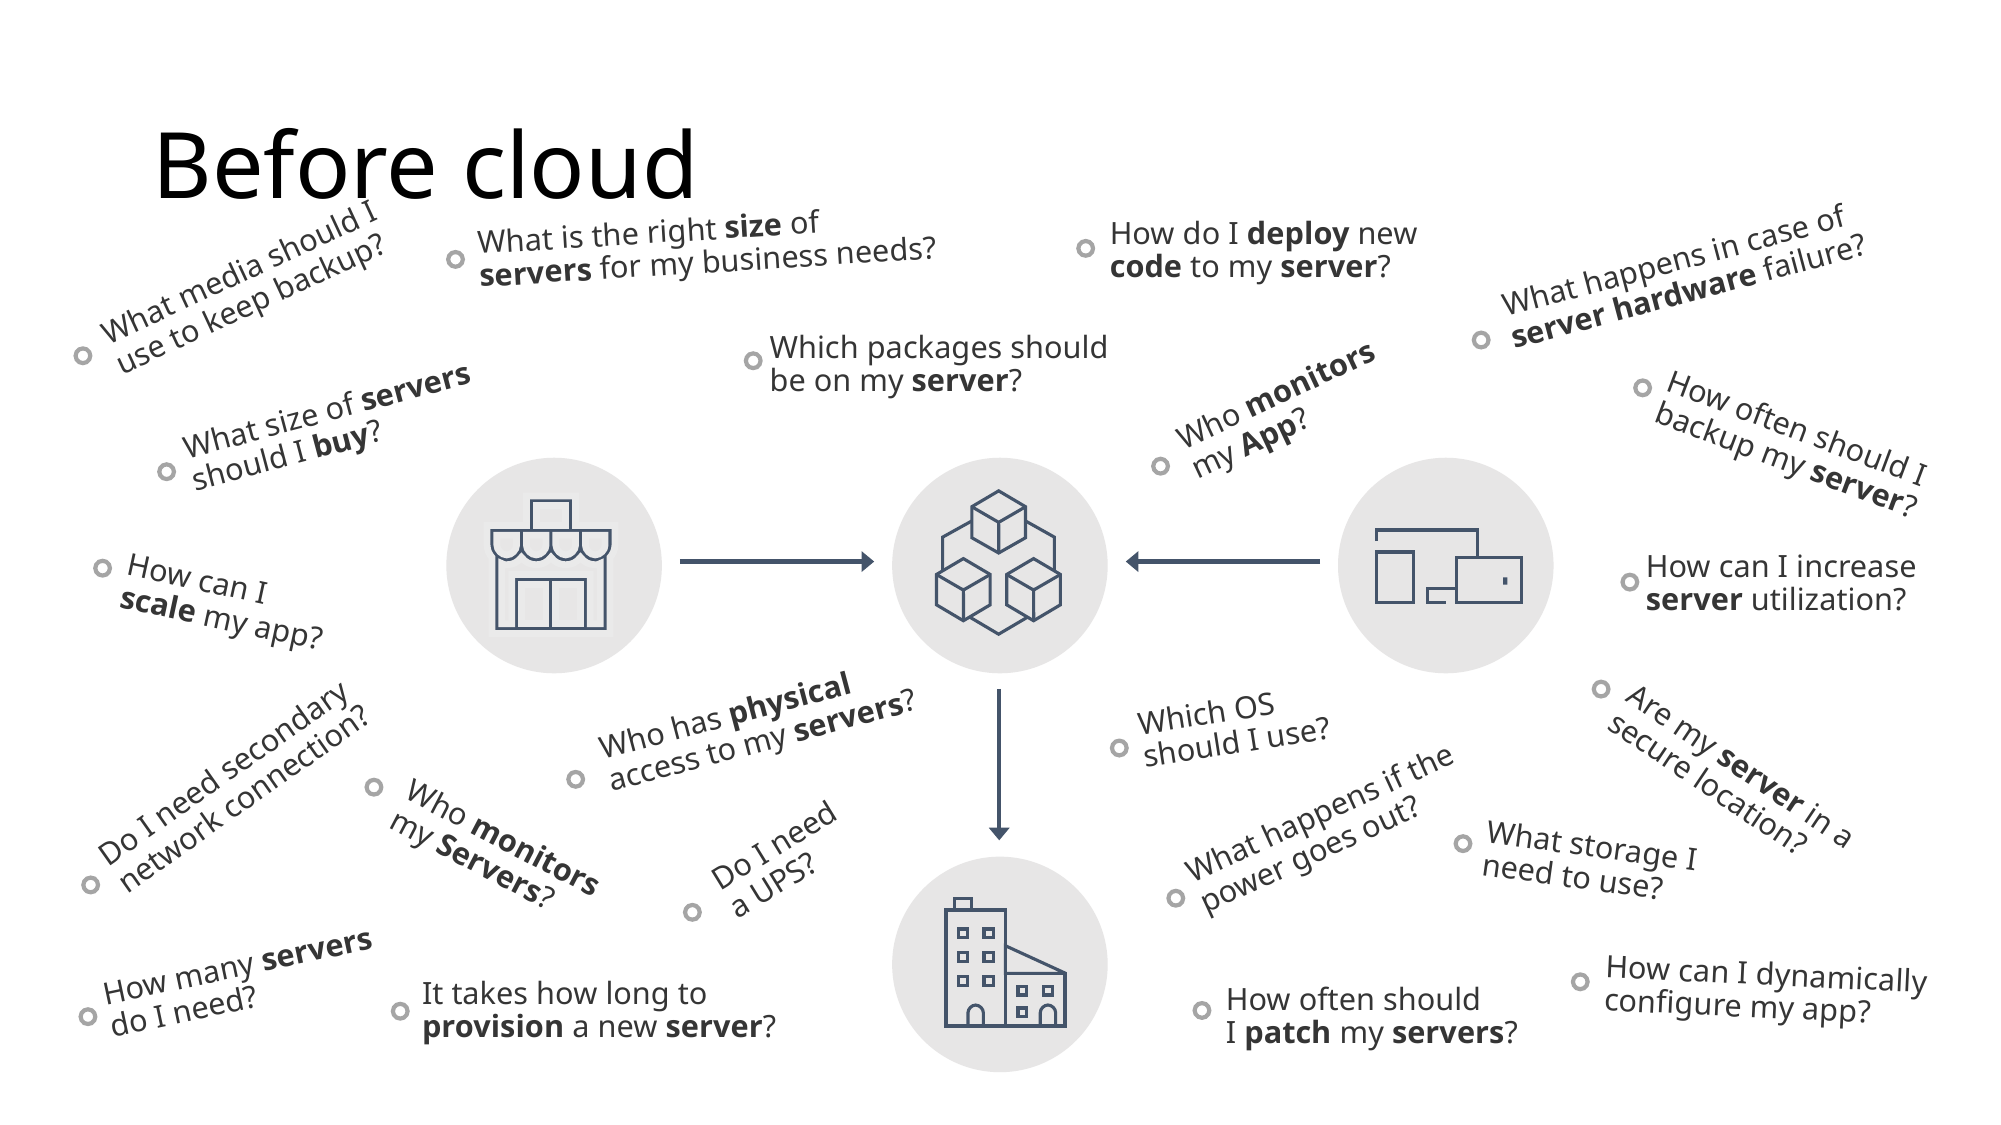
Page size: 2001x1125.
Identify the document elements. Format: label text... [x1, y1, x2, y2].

text_box How many servers do I need? [84, 910, 406, 1055]
text_box How can I scale my app? [101, 538, 349, 668]
text_box Do I need a UPS? [689, 777, 884, 940]
text_box [684, 904, 701, 921]
text_box How often should I backup my server? [1634, 354, 1955, 539]
text_box What storage I need to use? [1464, 807, 1836, 937]
text_box Who monitors my App? [1155, 318, 1419, 499]
text_box What is the right size of servers for my business needs? [461, 191, 953, 302]
text_box [94, 560, 111, 577]
text_box [1111, 740, 1128, 756]
text_box How can I dynamically configure my app? [1588, 943, 1944, 1041]
text_box Do I need secondary network connection? [76, 657, 393, 915]
text_box [1167, 890, 1184, 907]
text_box It takes how long to provision a new server? [407, 970, 791, 1052]
text_box What size of servers should I buy? [163, 344, 507, 509]
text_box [1337, 457, 1554, 674]
text_box [1593, 681, 1610, 697]
text_box [392, 1003, 409, 1020]
text_box How can I increase server utilization? [1630, 543, 1940, 625]
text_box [892, 457, 1108, 674]
text_box [567, 771, 584, 788]
text_box What media should I use to keep backup? [80, 178, 420, 394]
text_box Who has physical access to my servers? [580, 647, 936, 809]
text_box [1572, 973, 1589, 990]
text_box [447, 251, 464, 268]
text_box [1473, 332, 1490, 348]
text_box [75, 347, 91, 364]
text_box [1455, 835, 1471, 852]
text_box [446, 457, 662, 674]
text_box [1152, 458, 1169, 475]
text_box Which packages should be on my server? [754, 324, 1124, 406]
text_box How do I deploy new code to my server? [1095, 210, 1441, 292]
text_box [158, 463, 175, 480]
text_box [366, 779, 382, 796]
title Before cloud [137, 59, 1863, 278]
text_box Who monitors my Servers? [368, 761, 629, 950]
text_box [892, 856, 1108, 1073]
text_box [1077, 240, 1094, 257]
text_box [1621, 574, 1638, 591]
text_box [80, 1008, 96, 1025]
text_box What happens in case of server hardware failure? [1482, 185, 1886, 367]
text_box Are my server in a secure location? [1585, 664, 1884, 902]
text_box [1634, 379, 1651, 396]
text_box [82, 877, 99, 893]
text_box What happens if the power goes out? [1164, 721, 1497, 933]
text_box How often should I patch my servers? [1211, 977, 1533, 1058]
text_box Which OS should I use? [1120, 670, 1349, 784]
text_box [745, 352, 762, 369]
text_box [1194, 1002, 1210, 1019]
